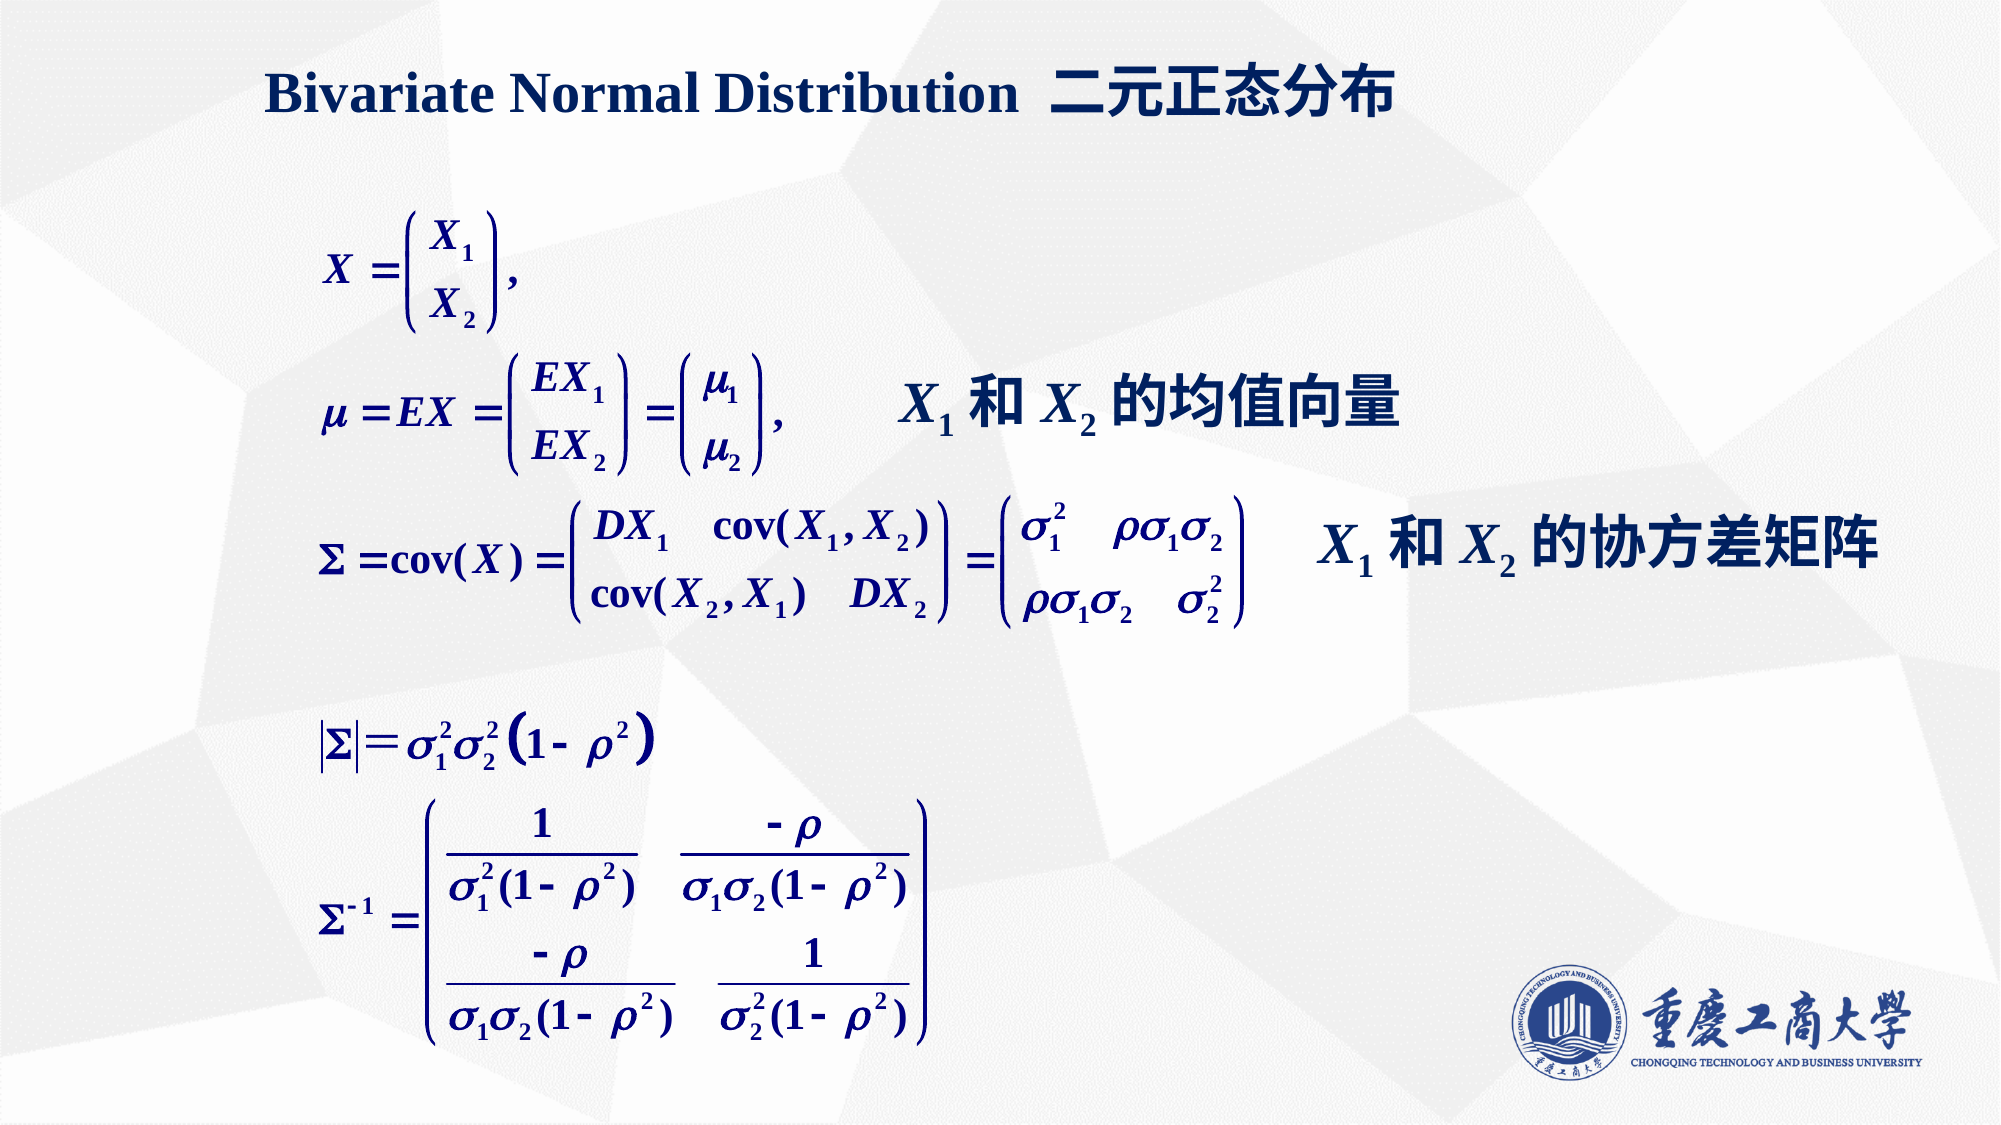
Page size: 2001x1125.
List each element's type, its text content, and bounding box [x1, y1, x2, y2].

picture [0, 0, 2001, 1125]
text_box X1和X2的协方差矩阵 [1303, 497, 1925, 593]
text_box X1和X2的均值向量 [1258, 356, 1437, 451]
title Bivariate Normal Distribution 二元正态分布 [249, 0, 1651, 188]
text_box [313, 202, 1258, 1052]
